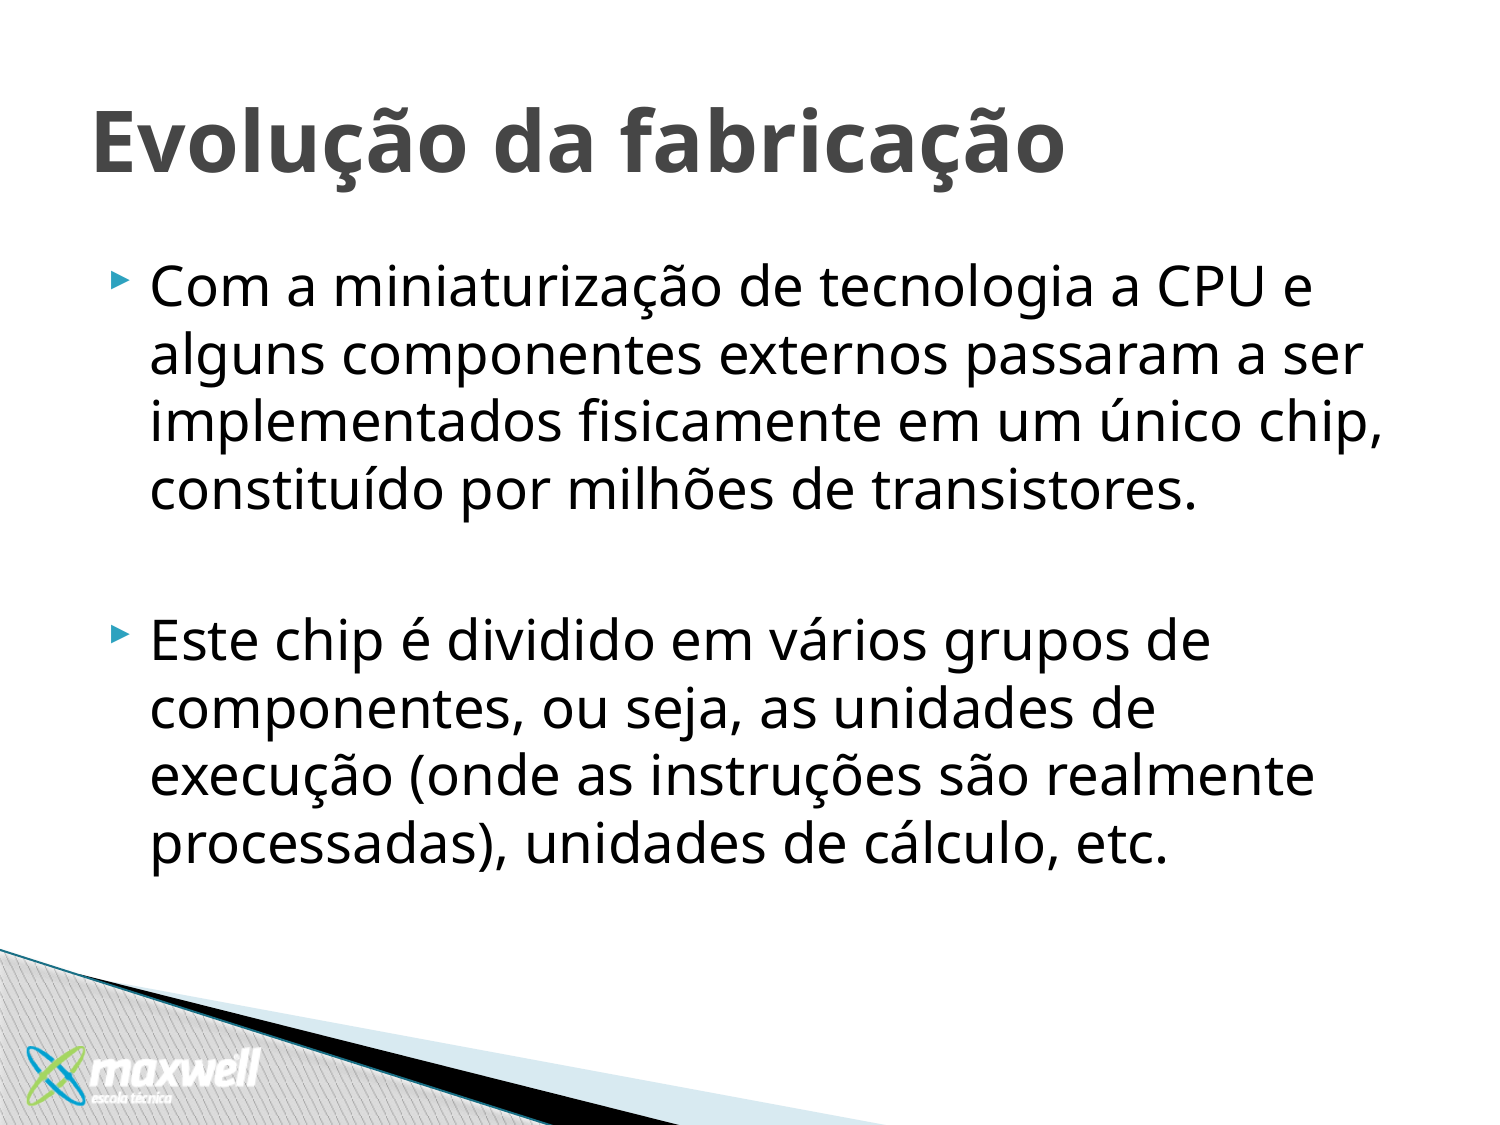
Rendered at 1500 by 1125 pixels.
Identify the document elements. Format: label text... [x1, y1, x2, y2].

picture [17, 1040, 272, 1118]
title Evolução da fabricação [75, 45, 1425, 233]
list Com a miniaturização de tecnologia a CPU e alguns componentes externos passaram a ser implementados fisicamente em um único chip, constituído por milhões de transistores. Este chip é dividido em vários grupos de componentes, ou seja, as unidades de execução (onde as instruções são realmente processadas), unidades de cálculo, etc. [75, 242, 1425, 986]
